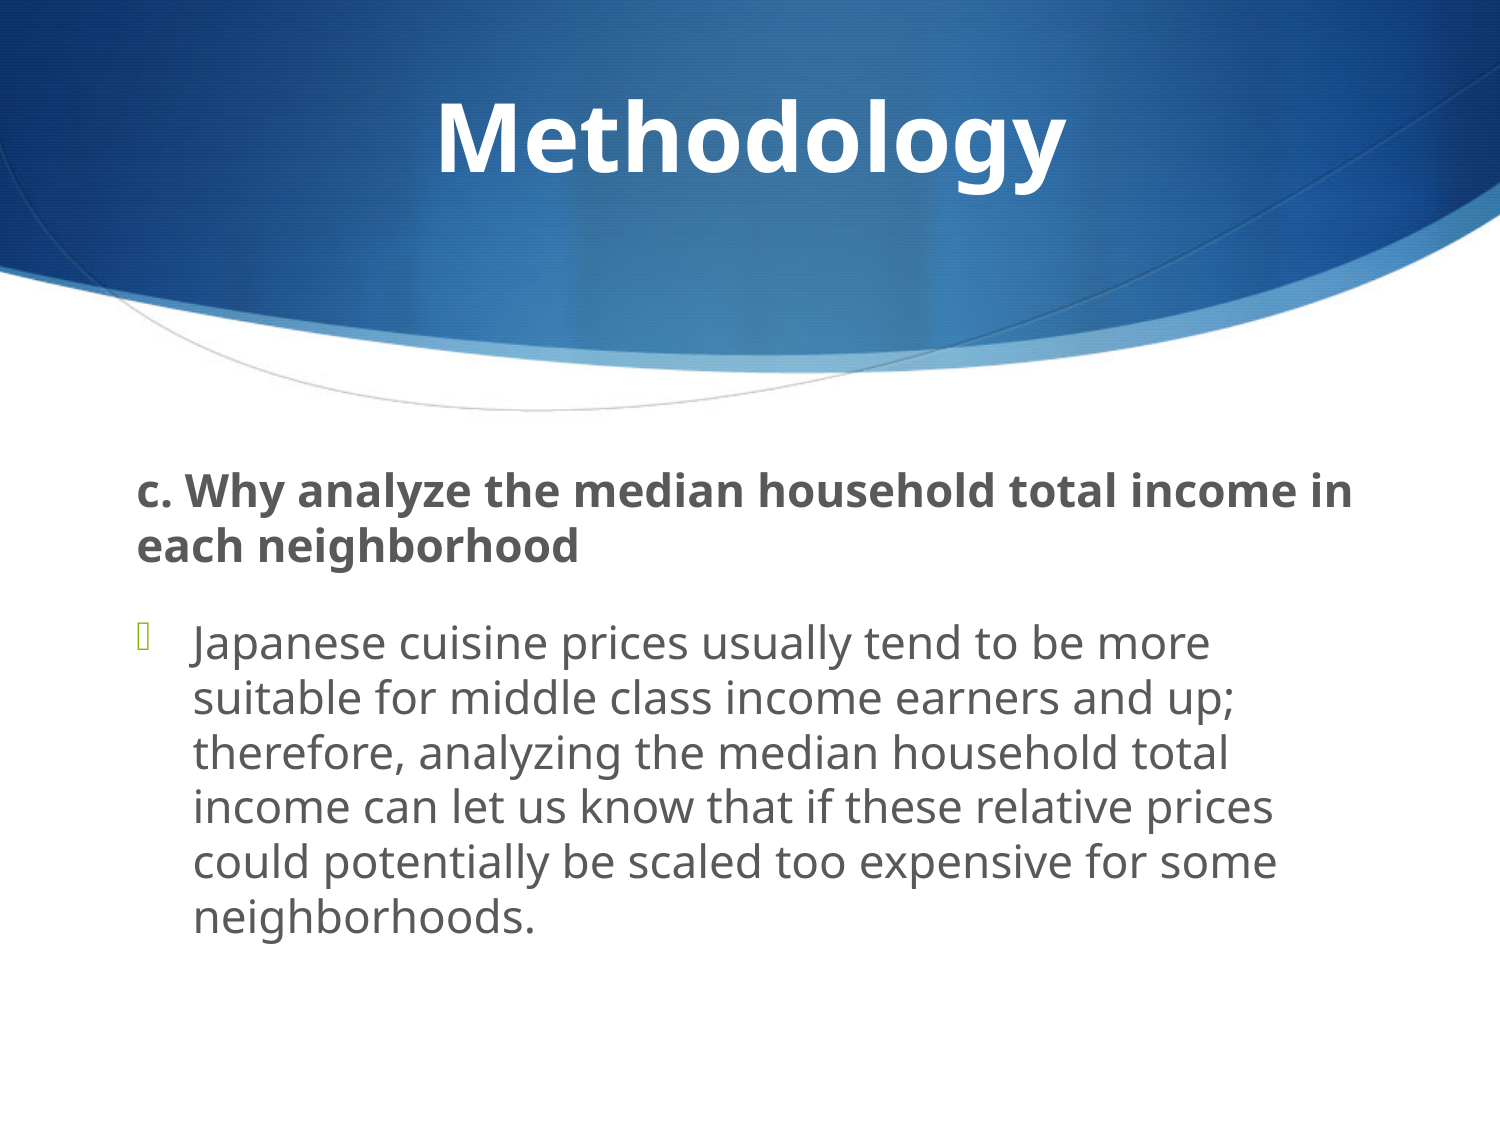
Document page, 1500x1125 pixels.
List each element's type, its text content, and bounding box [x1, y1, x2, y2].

list c. Why analyze the median household total income in each neighborhood Japanese cuisine prices usually tend to be more suitable for middle class income earners and up; therefore, analyzing the median household total income can let us know that if these relative prices could potentially be scaled too expensive for some neighborhoods. [121, 454, 1379, 991]
title Methodology [75, 97, 1425, 286]
picture [0, 0, 1500, 1125]
